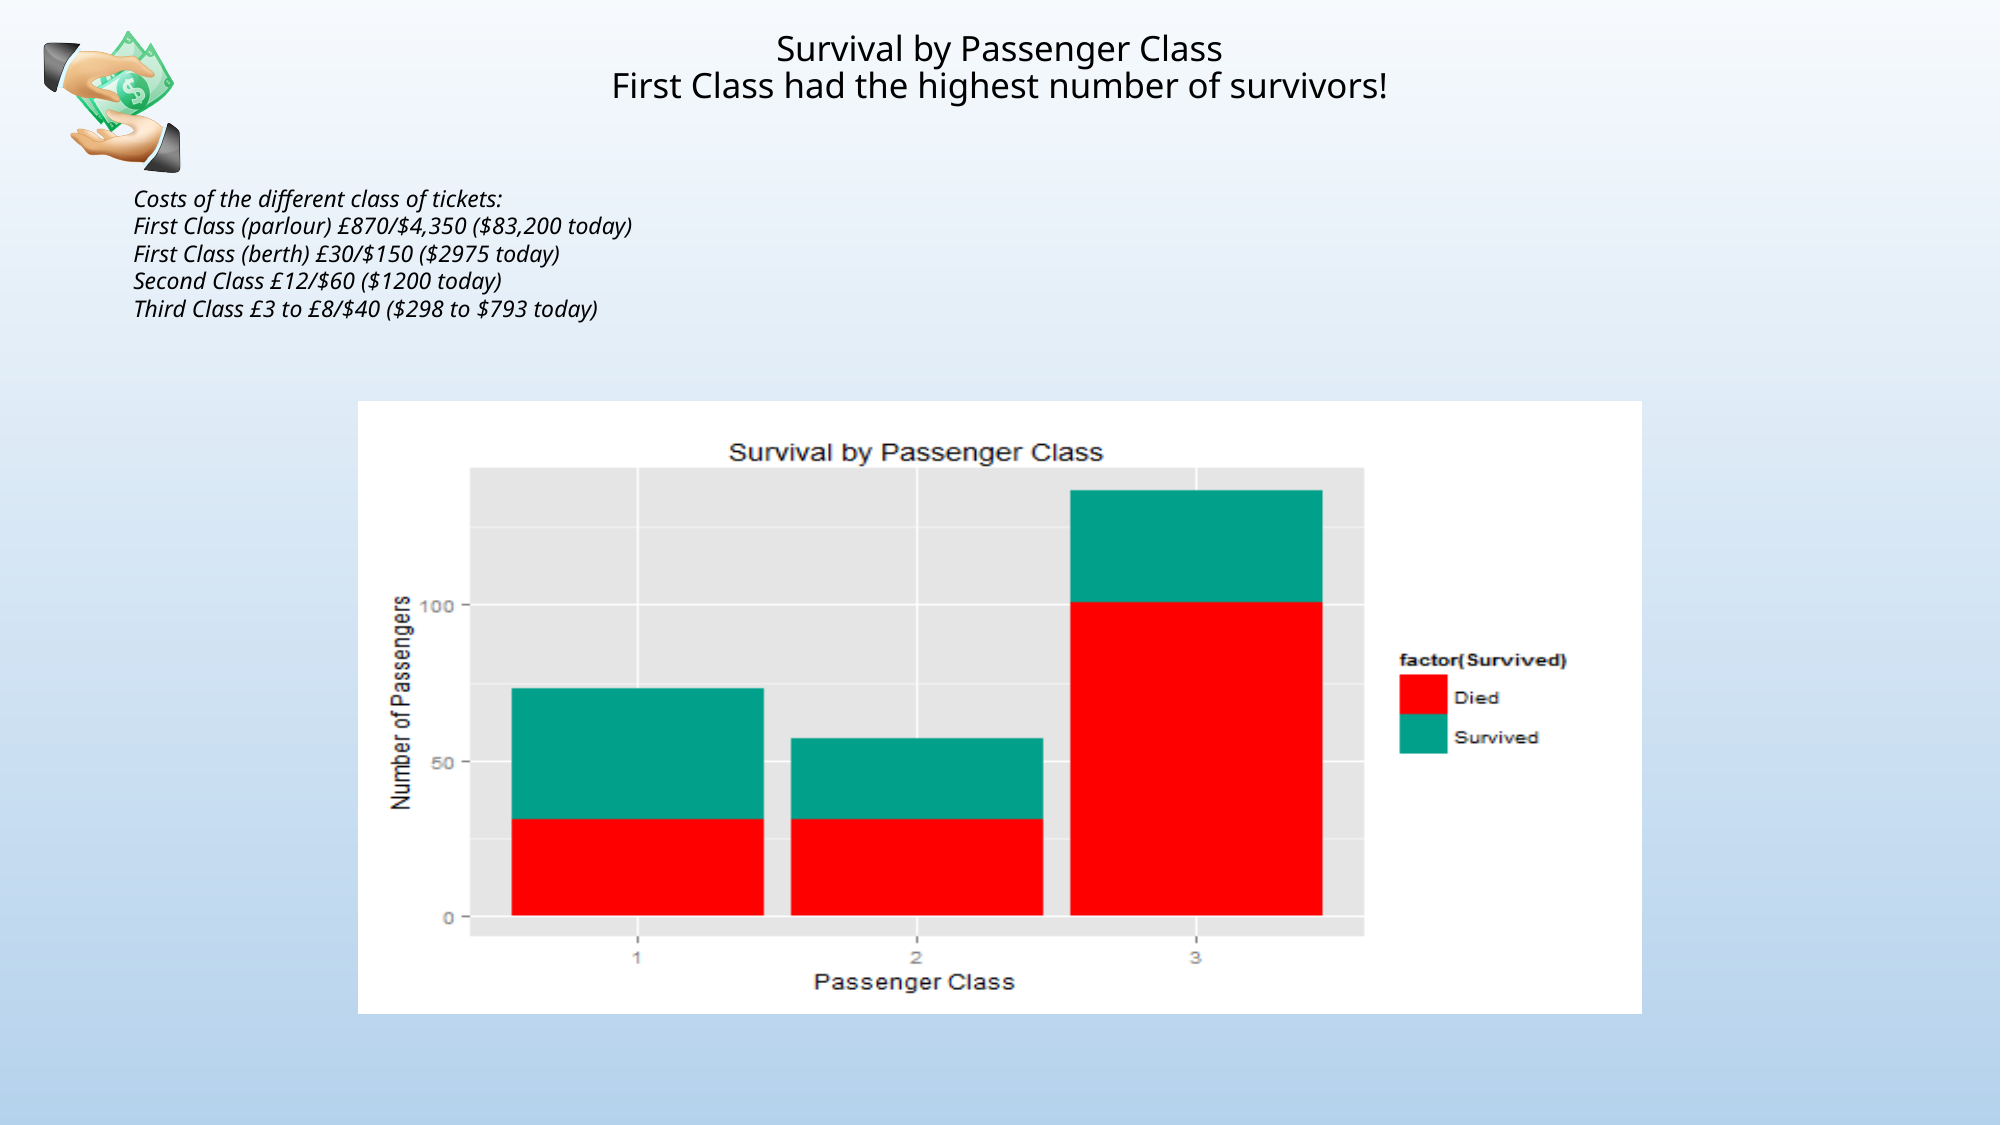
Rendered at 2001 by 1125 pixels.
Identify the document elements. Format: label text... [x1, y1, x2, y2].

title Survival by Passenger Class First Class had the highest number of survivors! [137, 23, 1863, 157]
picture [358, 401, 1642, 1014]
text_box Costs of the different class of tickets: First Class (parlour) £870/$4,350 ($83,200 today) First Class (berth) £30/$150 ($2975 today) Second Class £12/$60 ($1200 today) Third Class £3 to £8/$40 ($298 to $793 today) [112, 177, 848, 330]
picture [41, 31, 183, 178]
